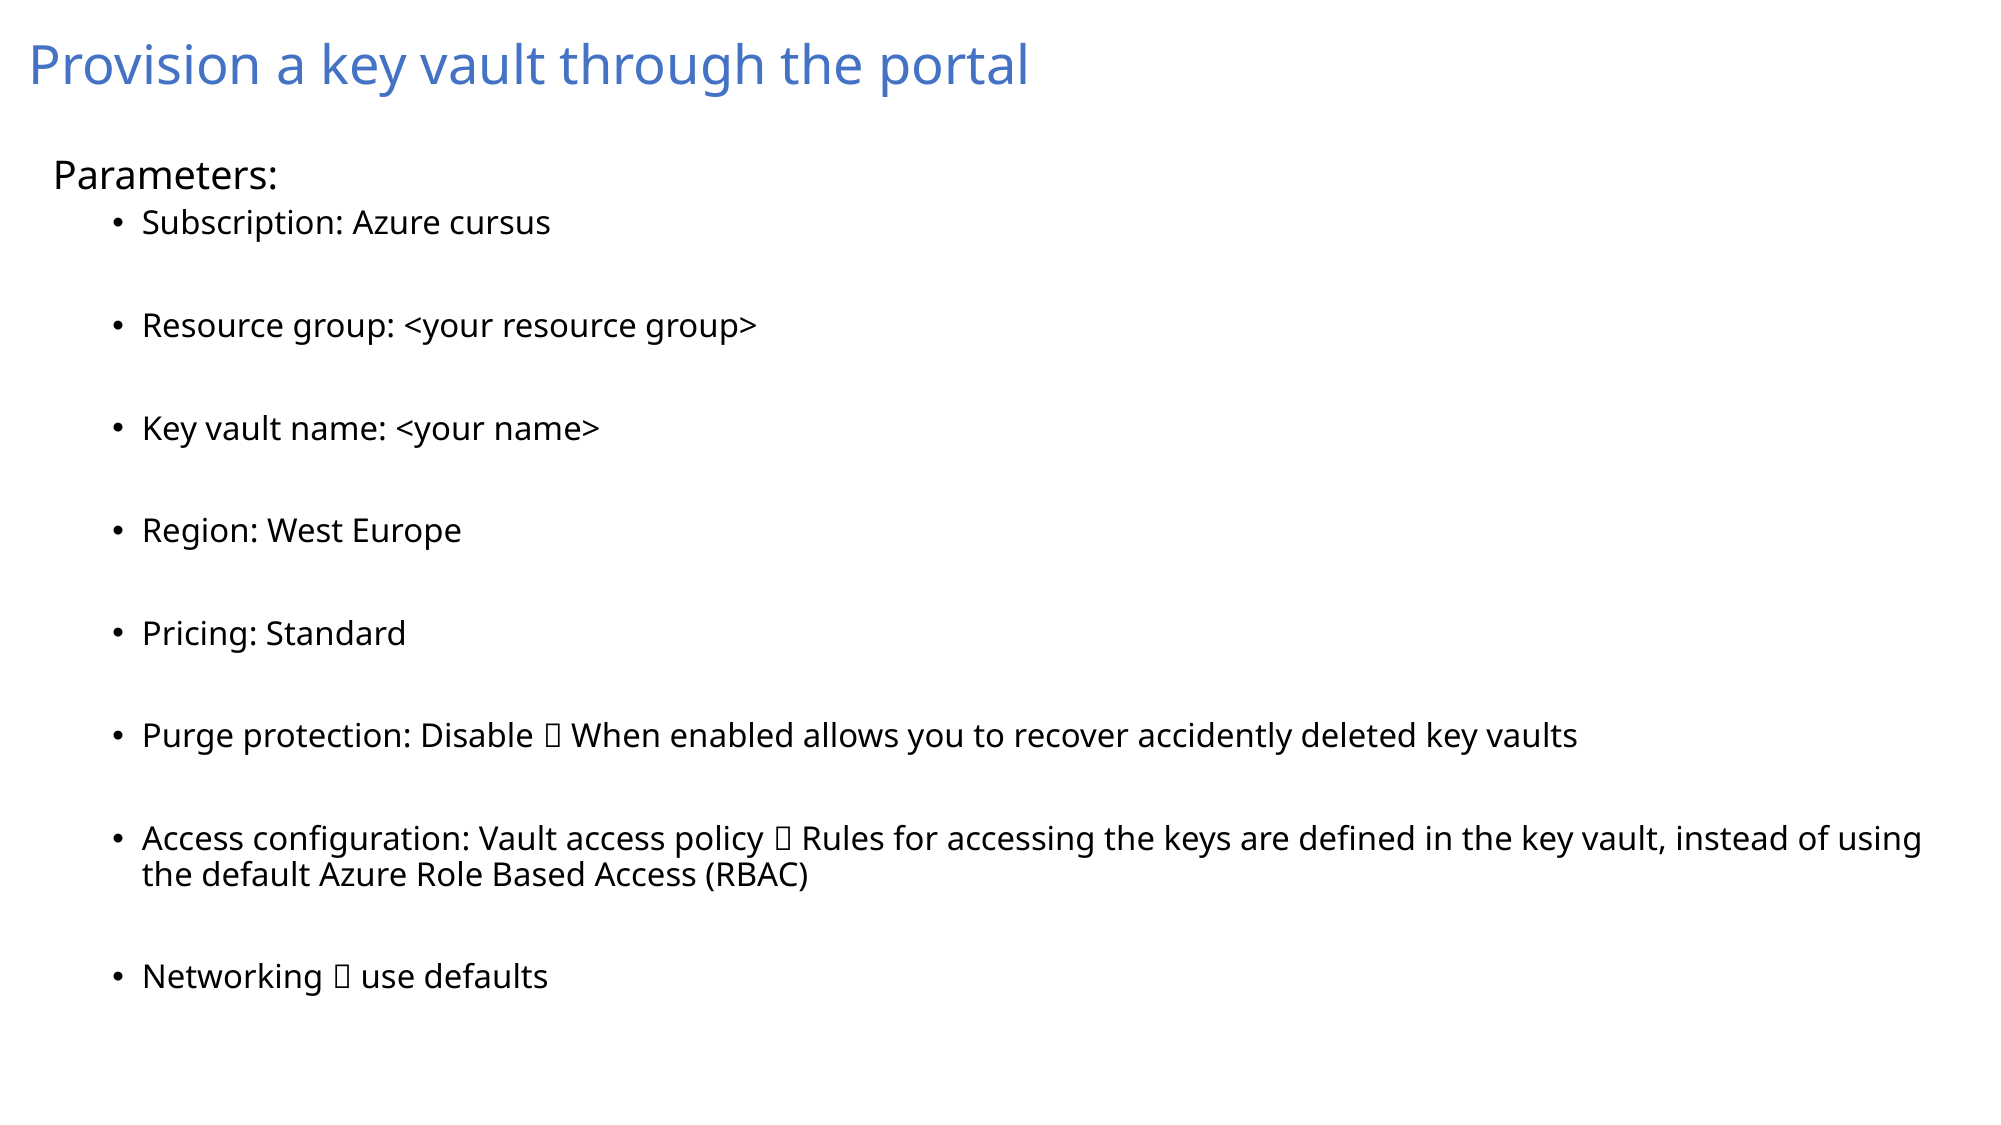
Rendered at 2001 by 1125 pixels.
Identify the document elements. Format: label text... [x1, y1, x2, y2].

title Provision a key vault through the portal [14, 22, 1941, 112]
list Parameters: Subscription: Azure cursus Resource group: <your resource group> Key vault name: <your name> Region: West Europe Pricing: Standard Purge protection: Disable  When enabled allows you to recover accidently deleted key vaults Access configuration: Vault access policy  Rules for accessing the keys are defined in the key vault, instead of using the default Azure Role Based Access (RBAC) Networking  use defaults [37, 148, 1941, 1014]
